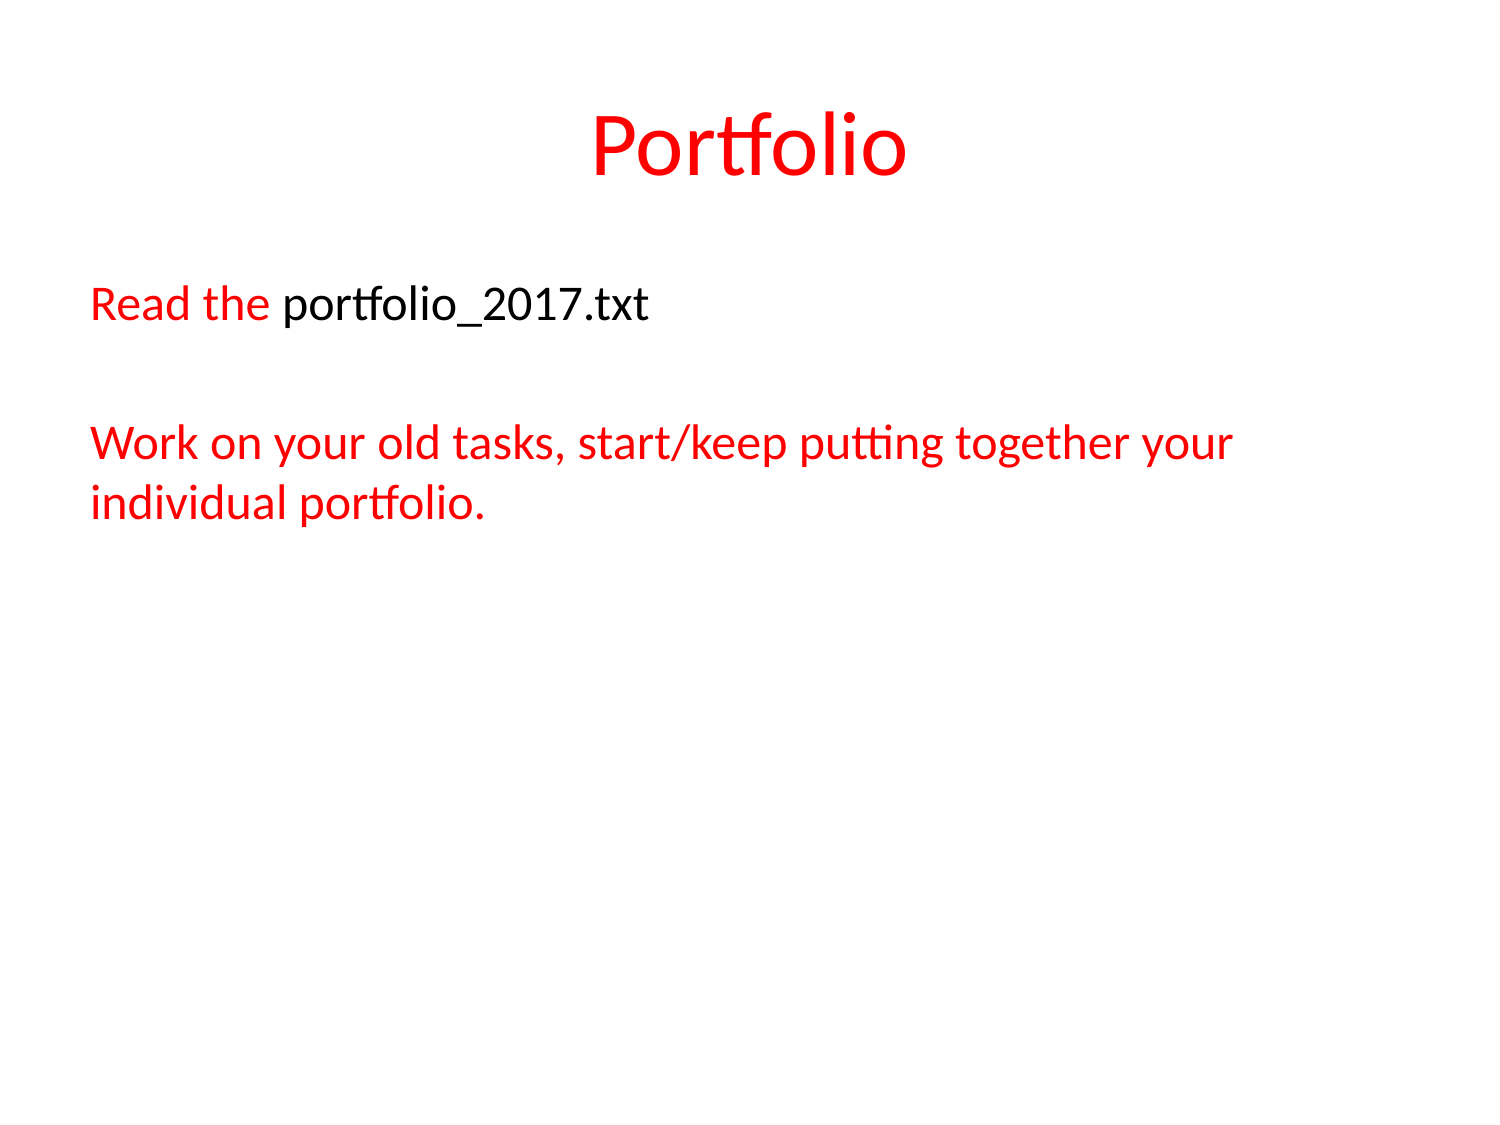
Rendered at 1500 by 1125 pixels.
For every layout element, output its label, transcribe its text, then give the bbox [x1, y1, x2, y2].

list Read the portfolio_2017.txt Work on your old tasks, start/keep putting together your individual portfolio. [75, 262, 1425, 1088]
title Portfolio [75, 45, 1425, 233]
